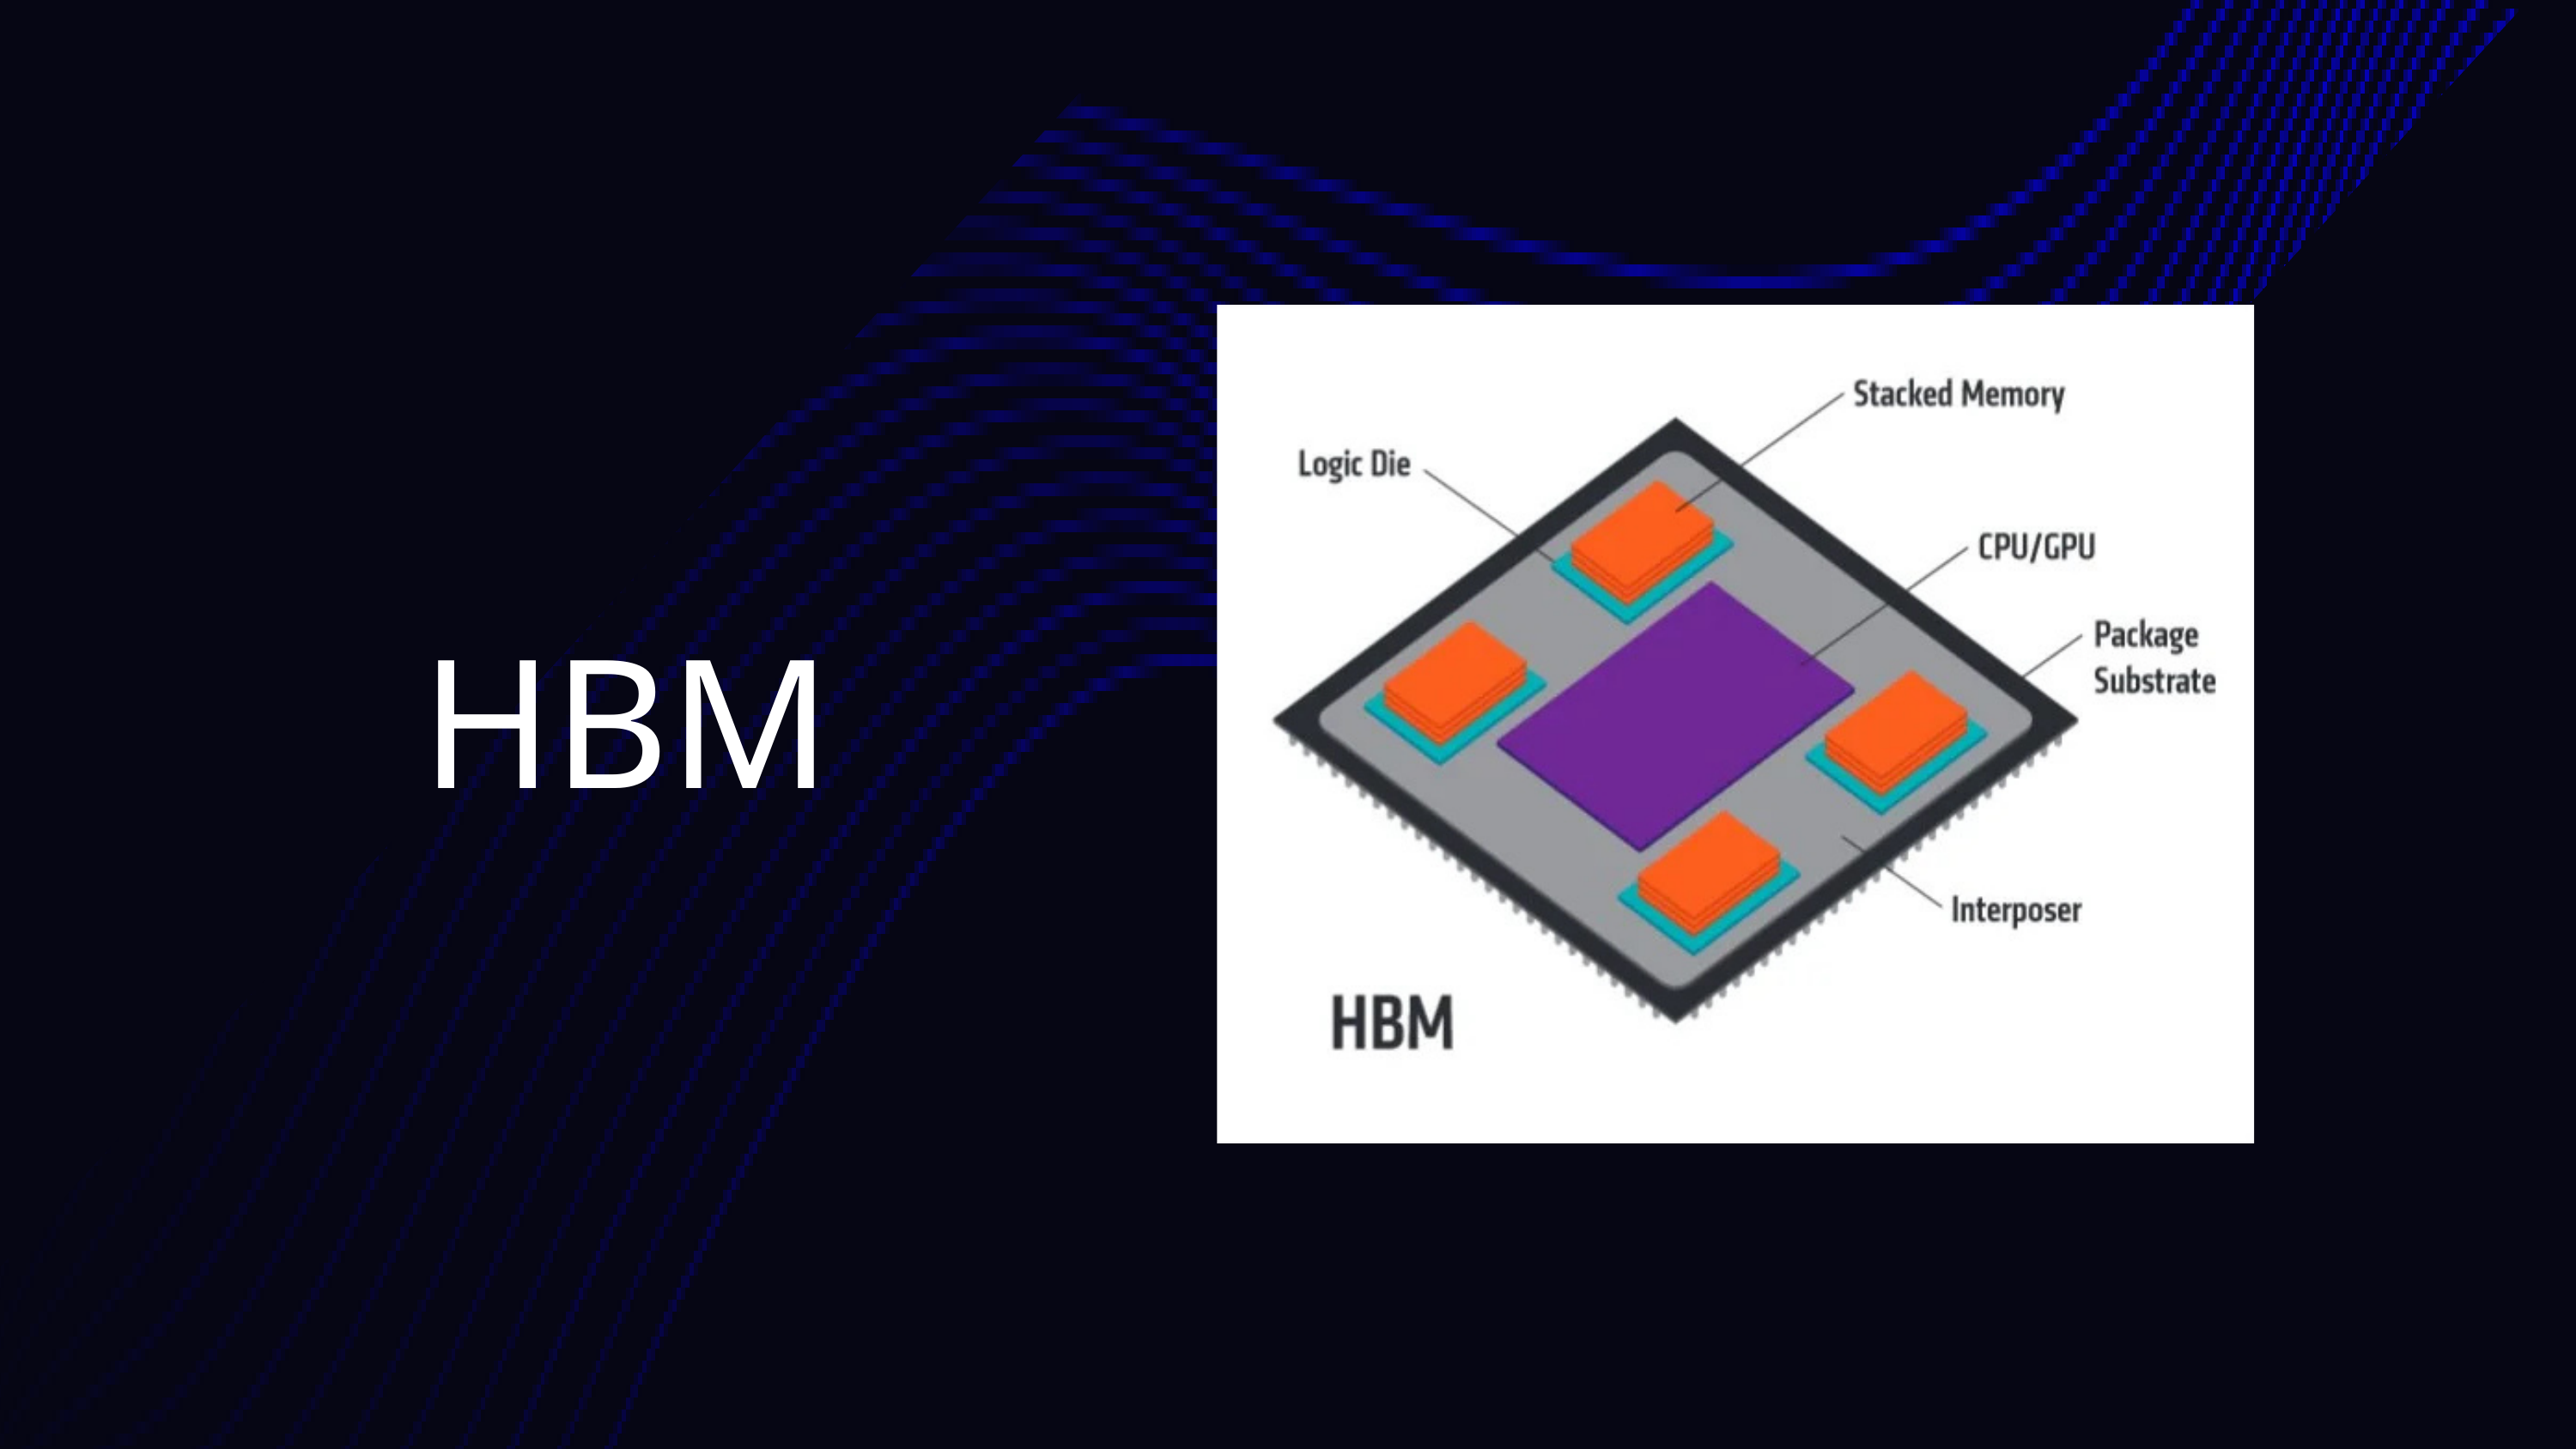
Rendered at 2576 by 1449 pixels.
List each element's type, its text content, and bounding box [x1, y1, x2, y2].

text_box HBM [290, 573, 963, 825]
text_box [1217, 305, 2255, 1143]
text_box [0, 0, 2523, 1449]
